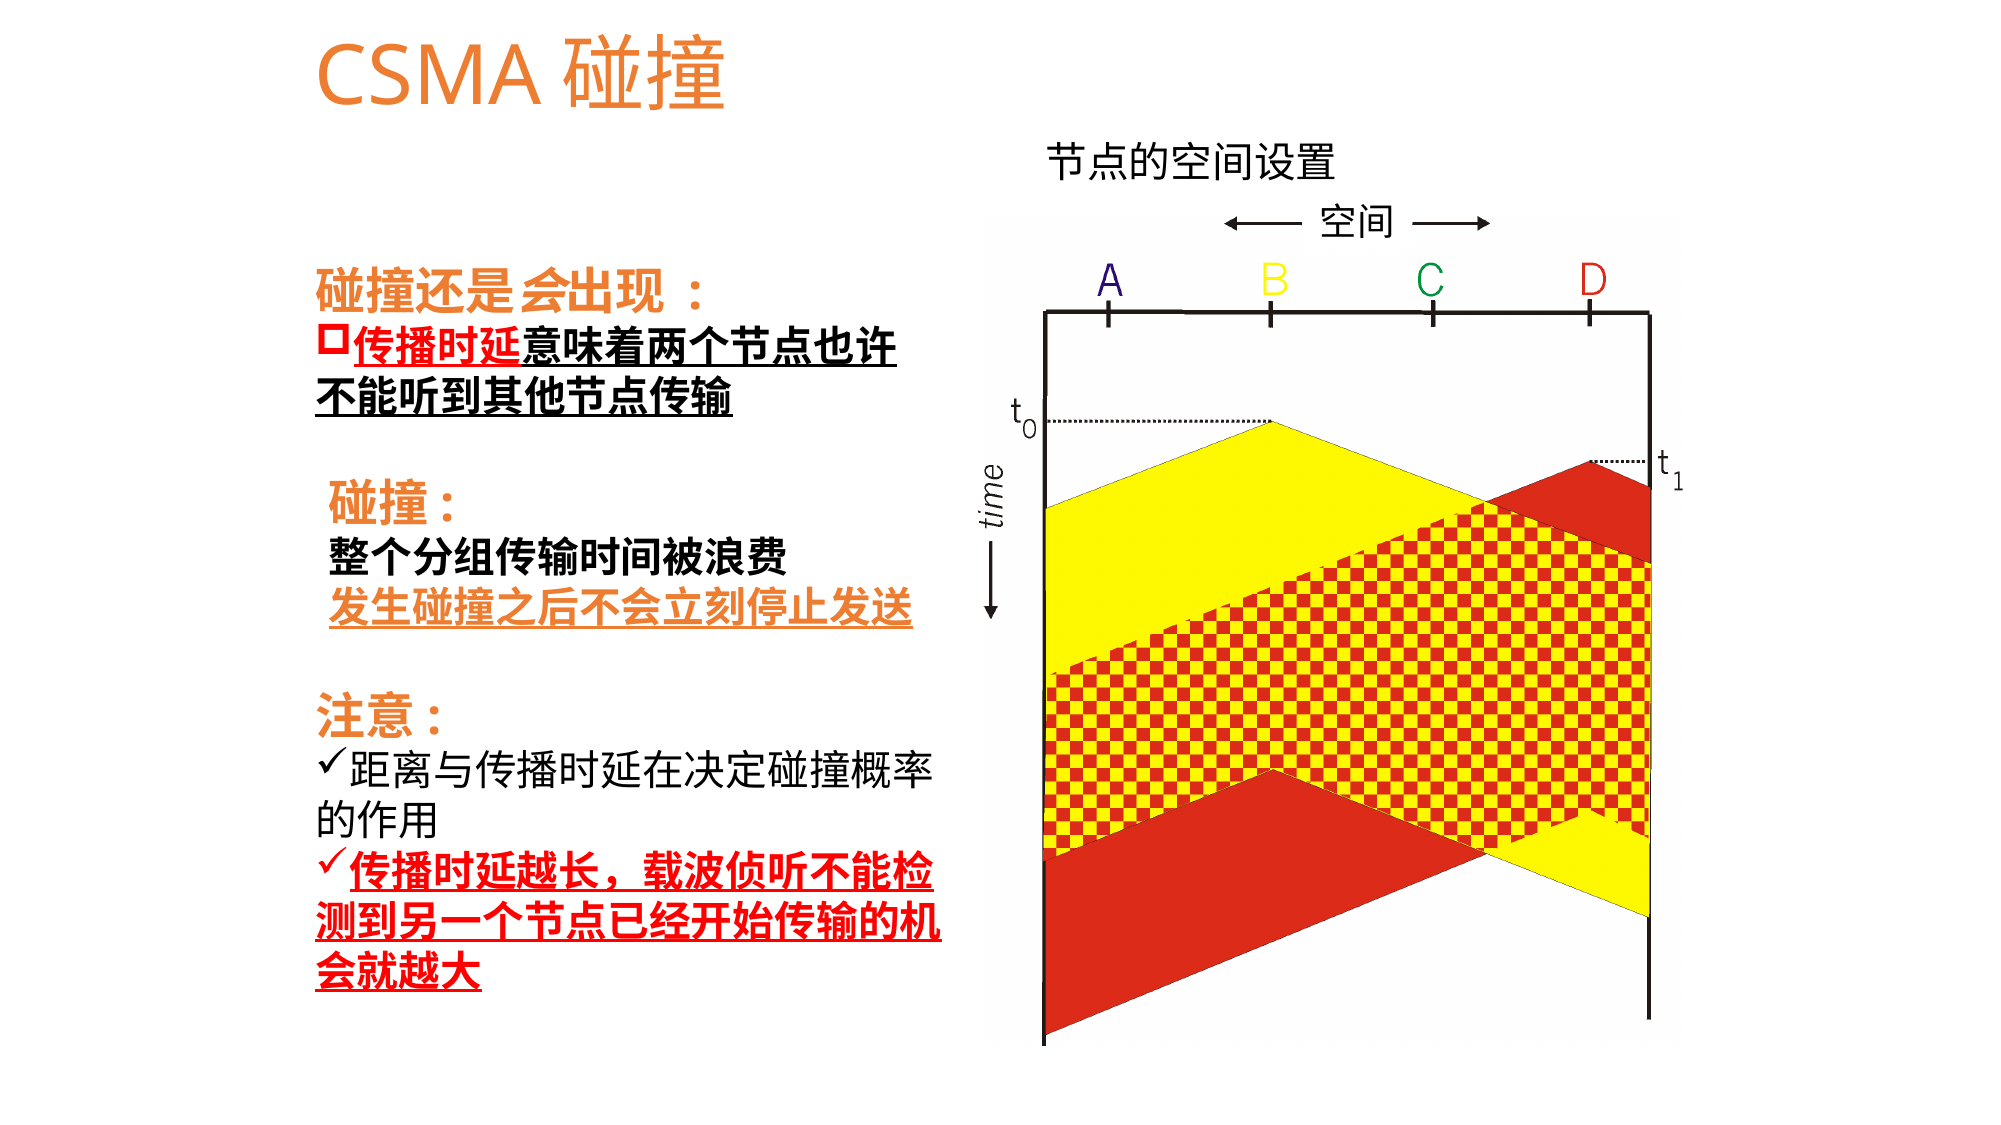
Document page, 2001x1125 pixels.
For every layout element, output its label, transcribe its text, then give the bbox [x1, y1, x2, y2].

picture [978, 216, 1683, 1046]
text_box 碰撞还是会出现 : 传播时延意味着两个节点也许不能听到其他节点传输 [300, 252, 923, 427]
text_box 空间 [1305, 190, 1410, 216]
text_box 碰撞: 整个分组传输时间被浪费 发生碰撞之后不会立刻停止发送 [313, 463, 942, 639]
text_box CSMA碰撞 [249, 9, 1662, 134]
text_box 节点的空间设置 [1030, 134, 1613, 194]
text_box 注意: 距离与传播时延在决定碰撞概率的作用 传播时延越长，载波侦听不能检测到另一个节点已经开始传输的机会就越大 [300, 676, 978, 1002]
